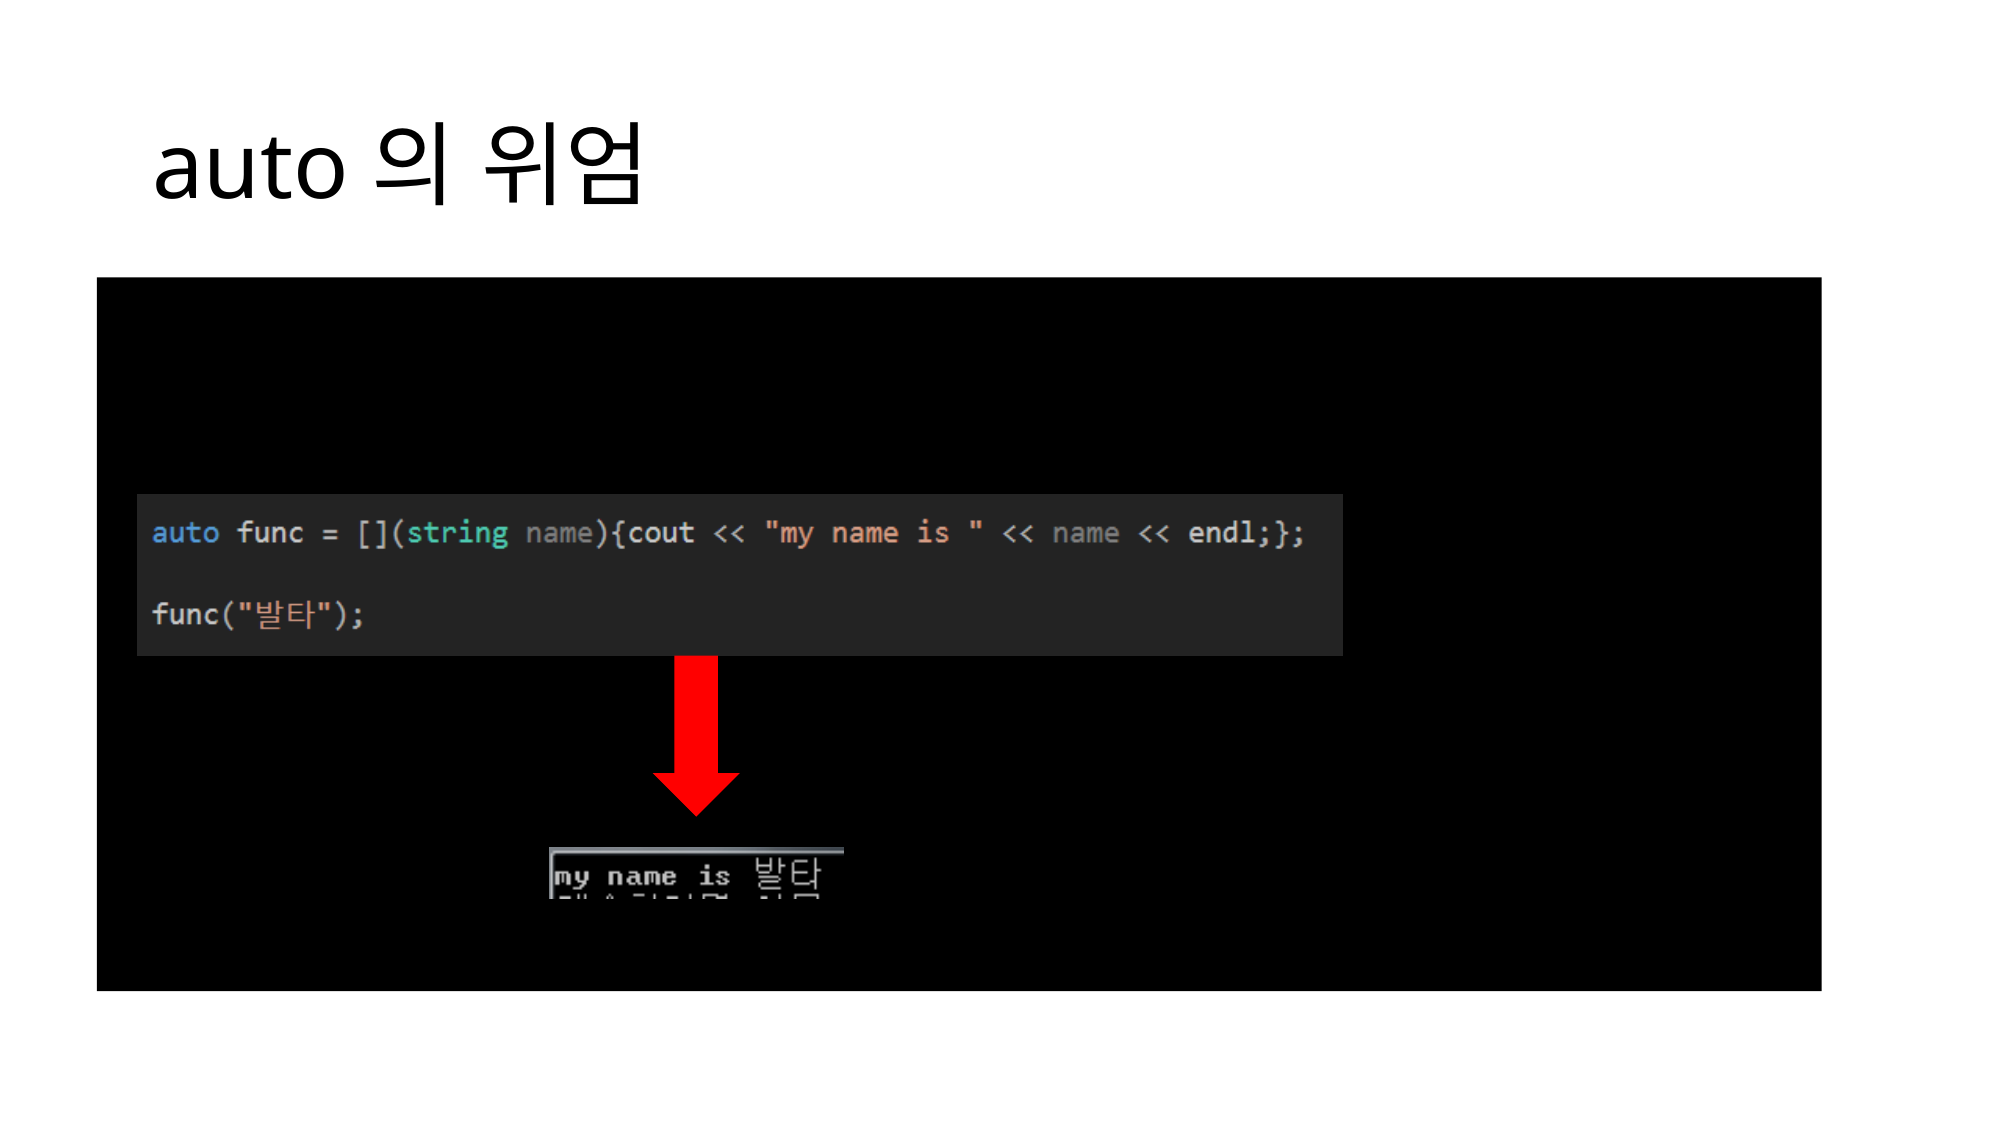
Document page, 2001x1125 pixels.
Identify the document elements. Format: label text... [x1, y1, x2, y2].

picture [137, 494, 1343, 656]
title auto의 위엄 [137, 59, 1863, 278]
text_box [96, 277, 1822, 992]
text_box [650, 656, 743, 819]
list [549, 847, 844, 899]
